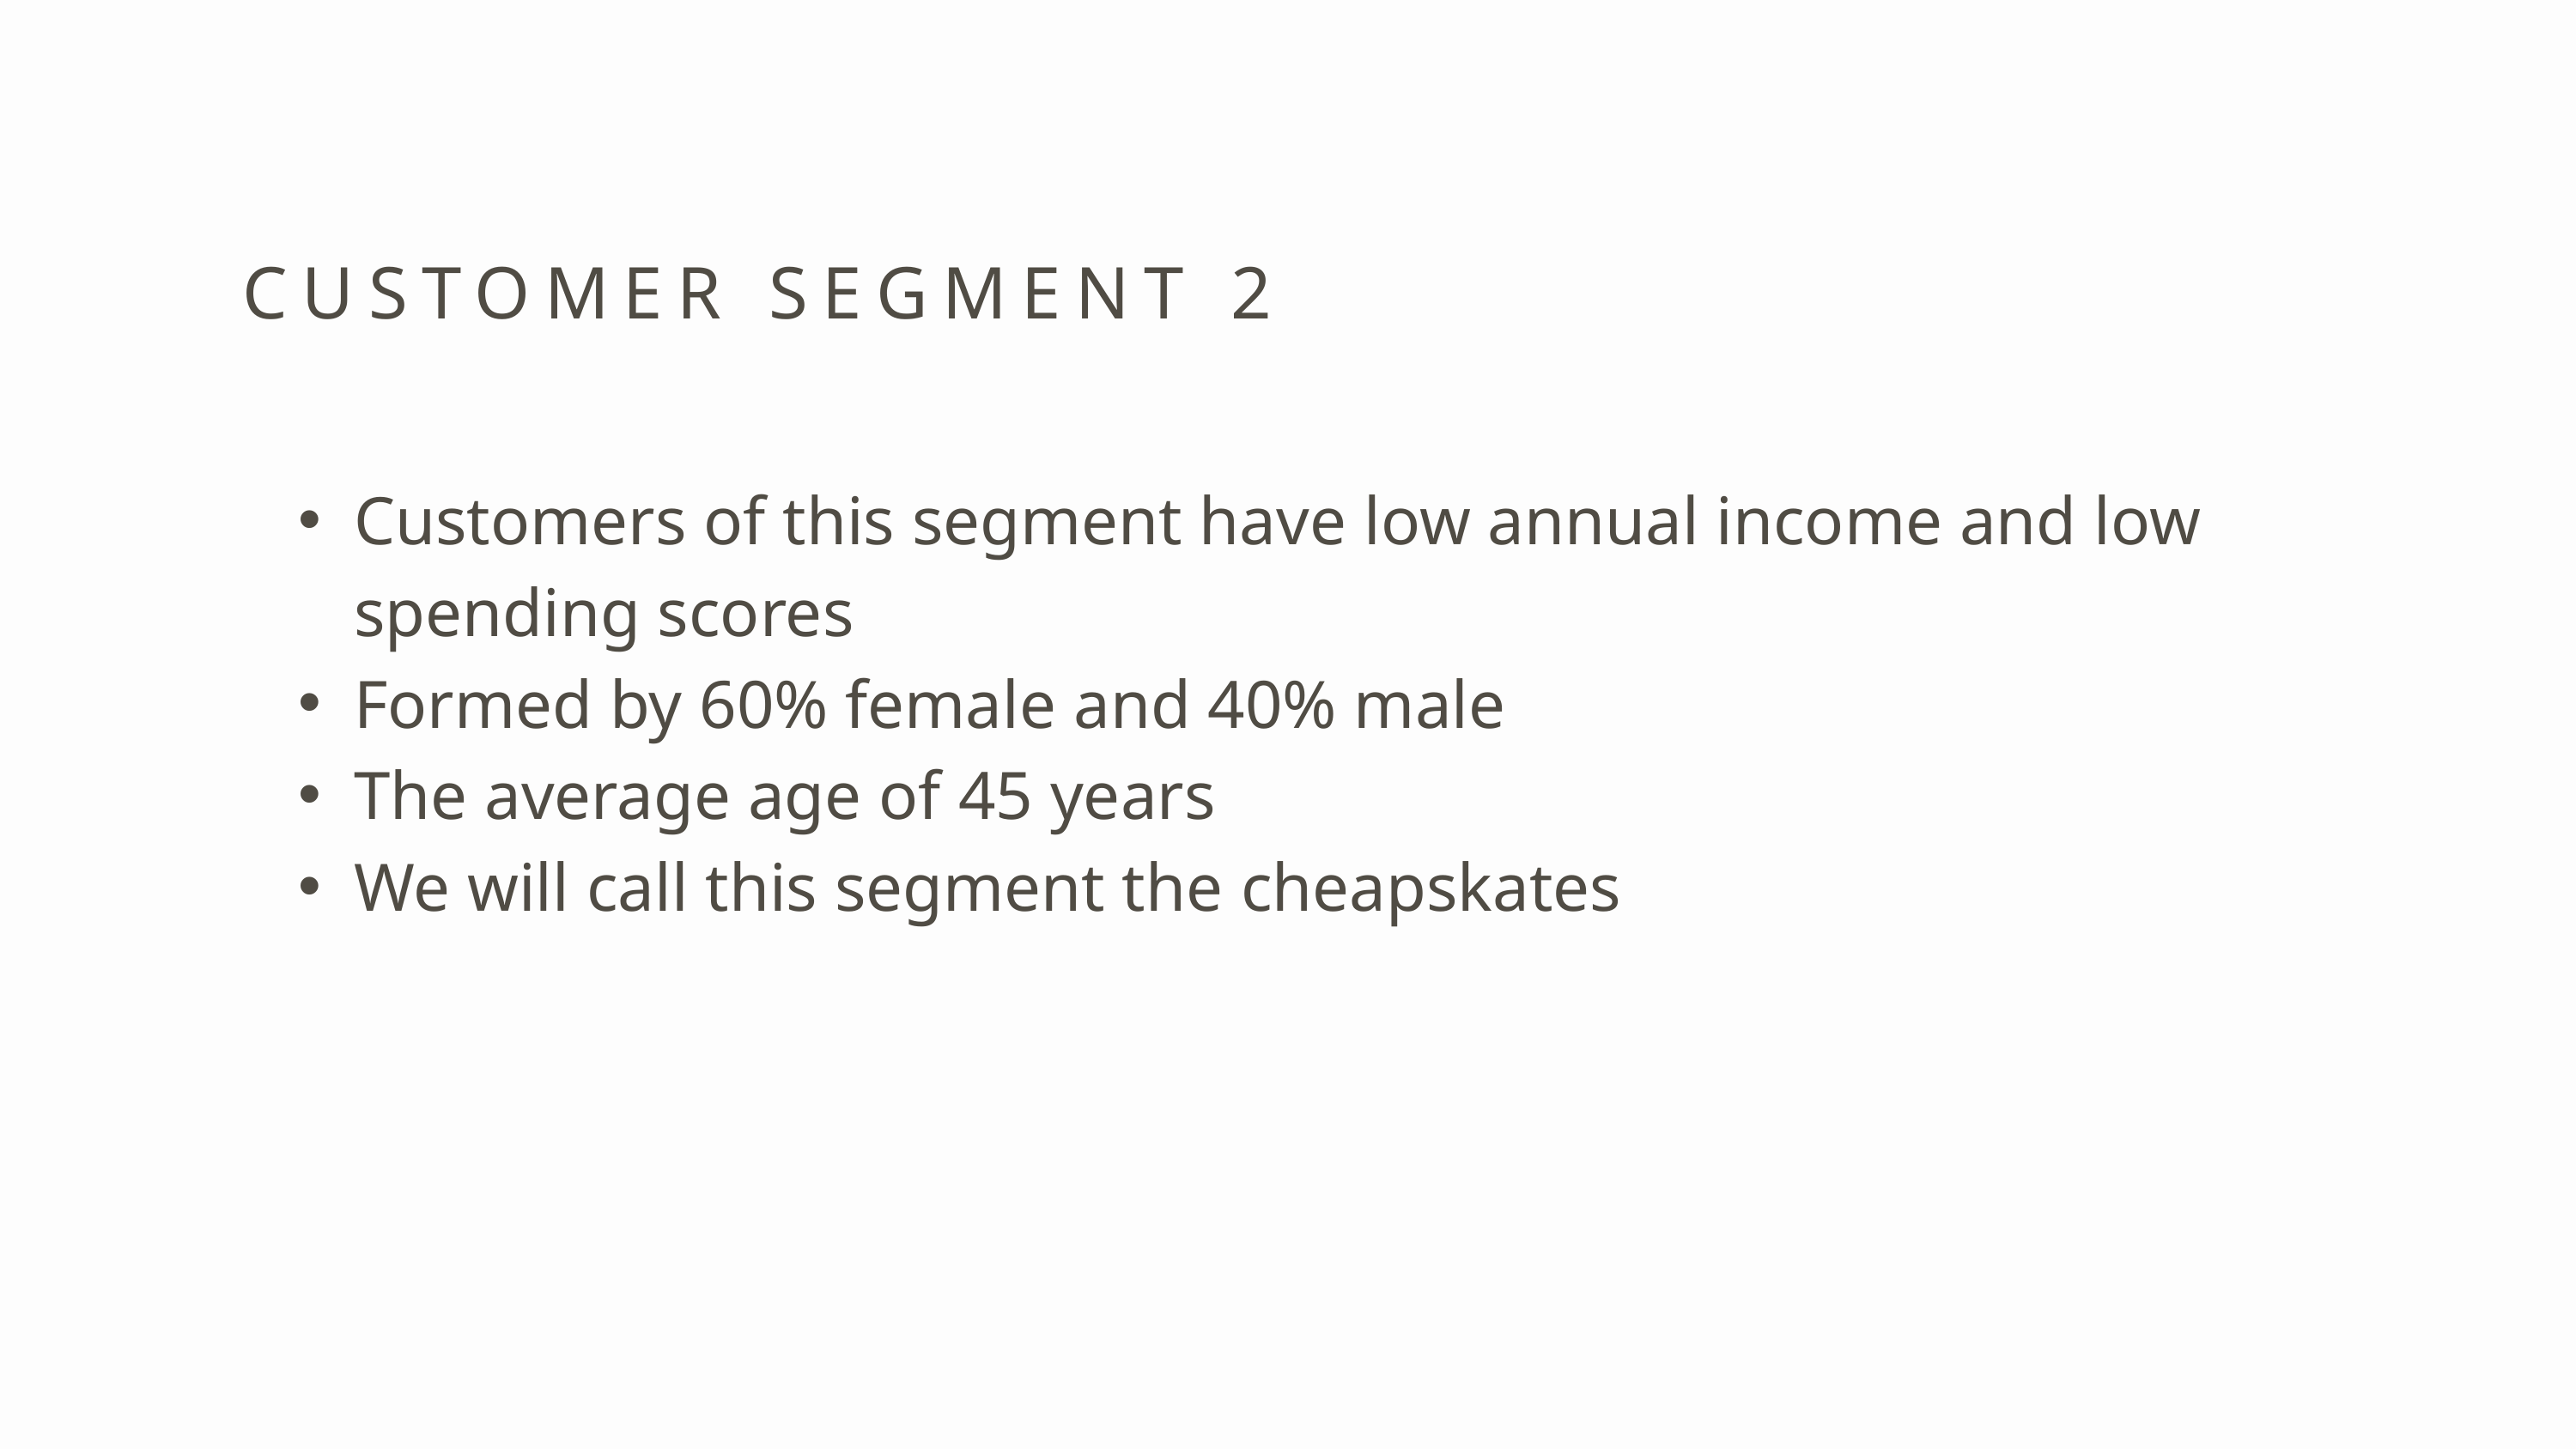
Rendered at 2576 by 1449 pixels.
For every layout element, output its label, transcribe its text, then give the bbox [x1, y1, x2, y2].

text_box Customers of this segment have low annual income and low spending scores Formed by 60% female and 40% male The average age of 45 years We will call this segment the cheapskates [242, 465, 2335, 925]
text_box CUSTOMER SEGMENT 2 [242, 233, 1689, 333]
